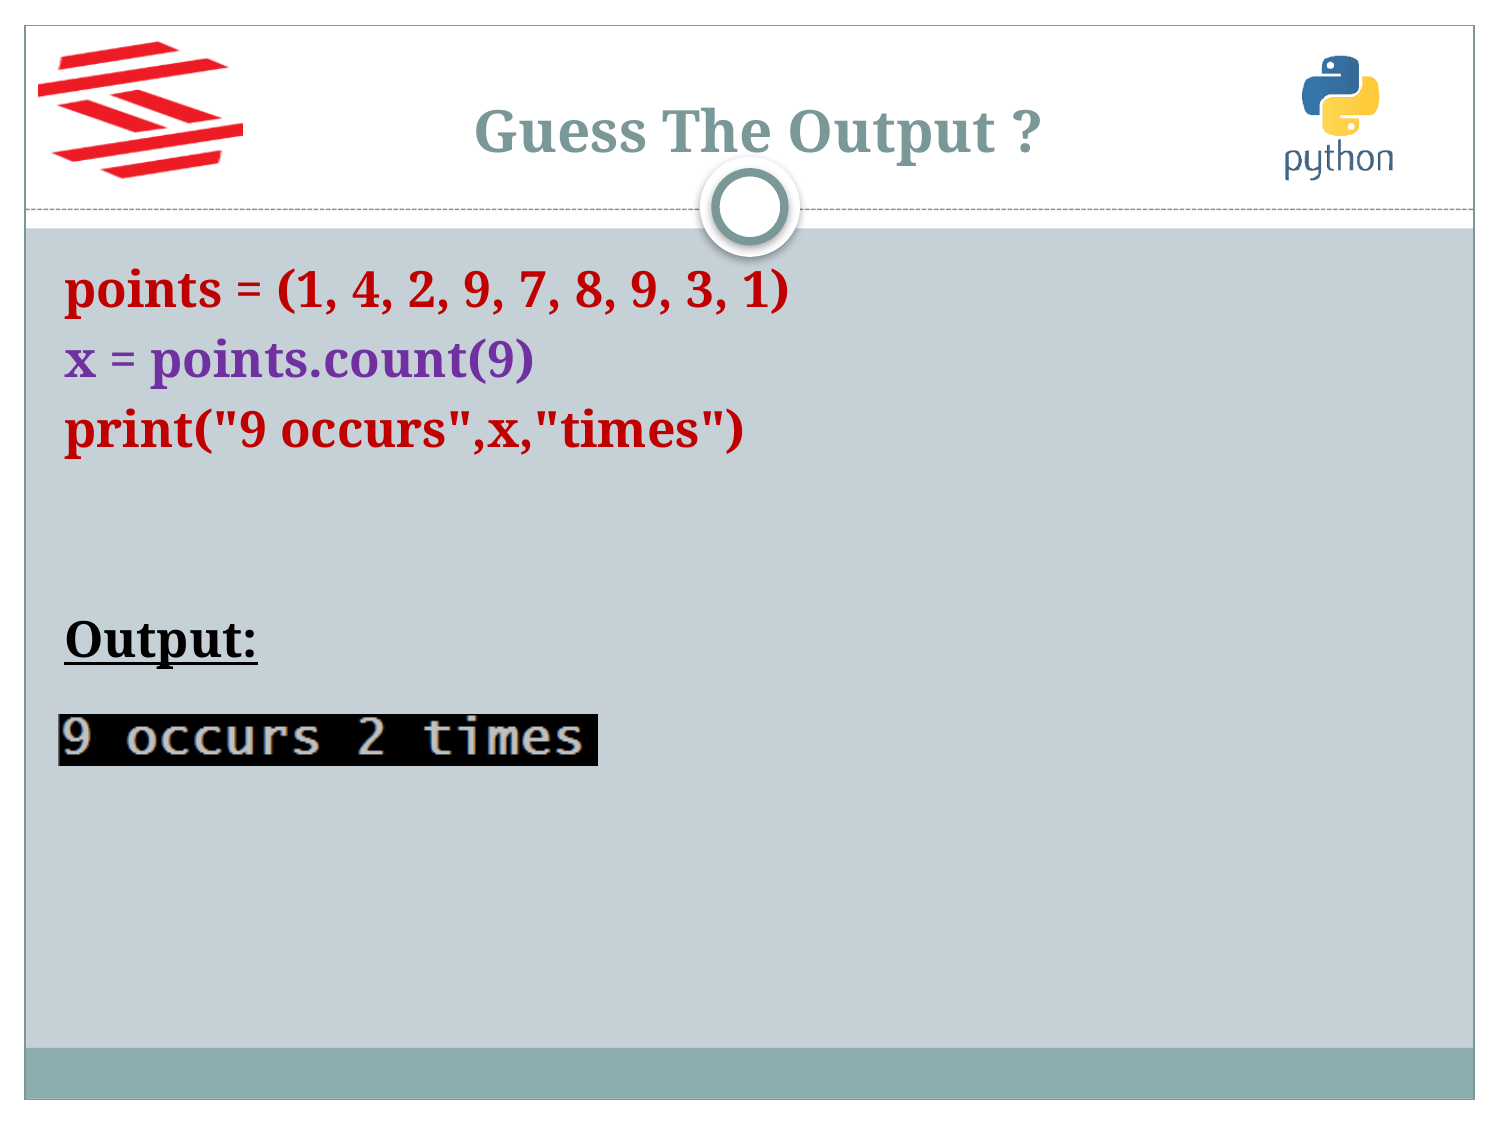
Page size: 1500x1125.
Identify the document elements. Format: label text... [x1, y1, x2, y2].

title Guess The Output ? [248, 46, 1459, 172]
picture [37, 40, 243, 185]
picture [1206, 53, 1471, 186]
picture [58, 714, 598, 767]
list points = (1, 4, 2, 9, 7, 8, 9, 3, 1) x = points.count(9) print("9 occurs",x,"times") Output: [49, 250, 1445, 1047]
